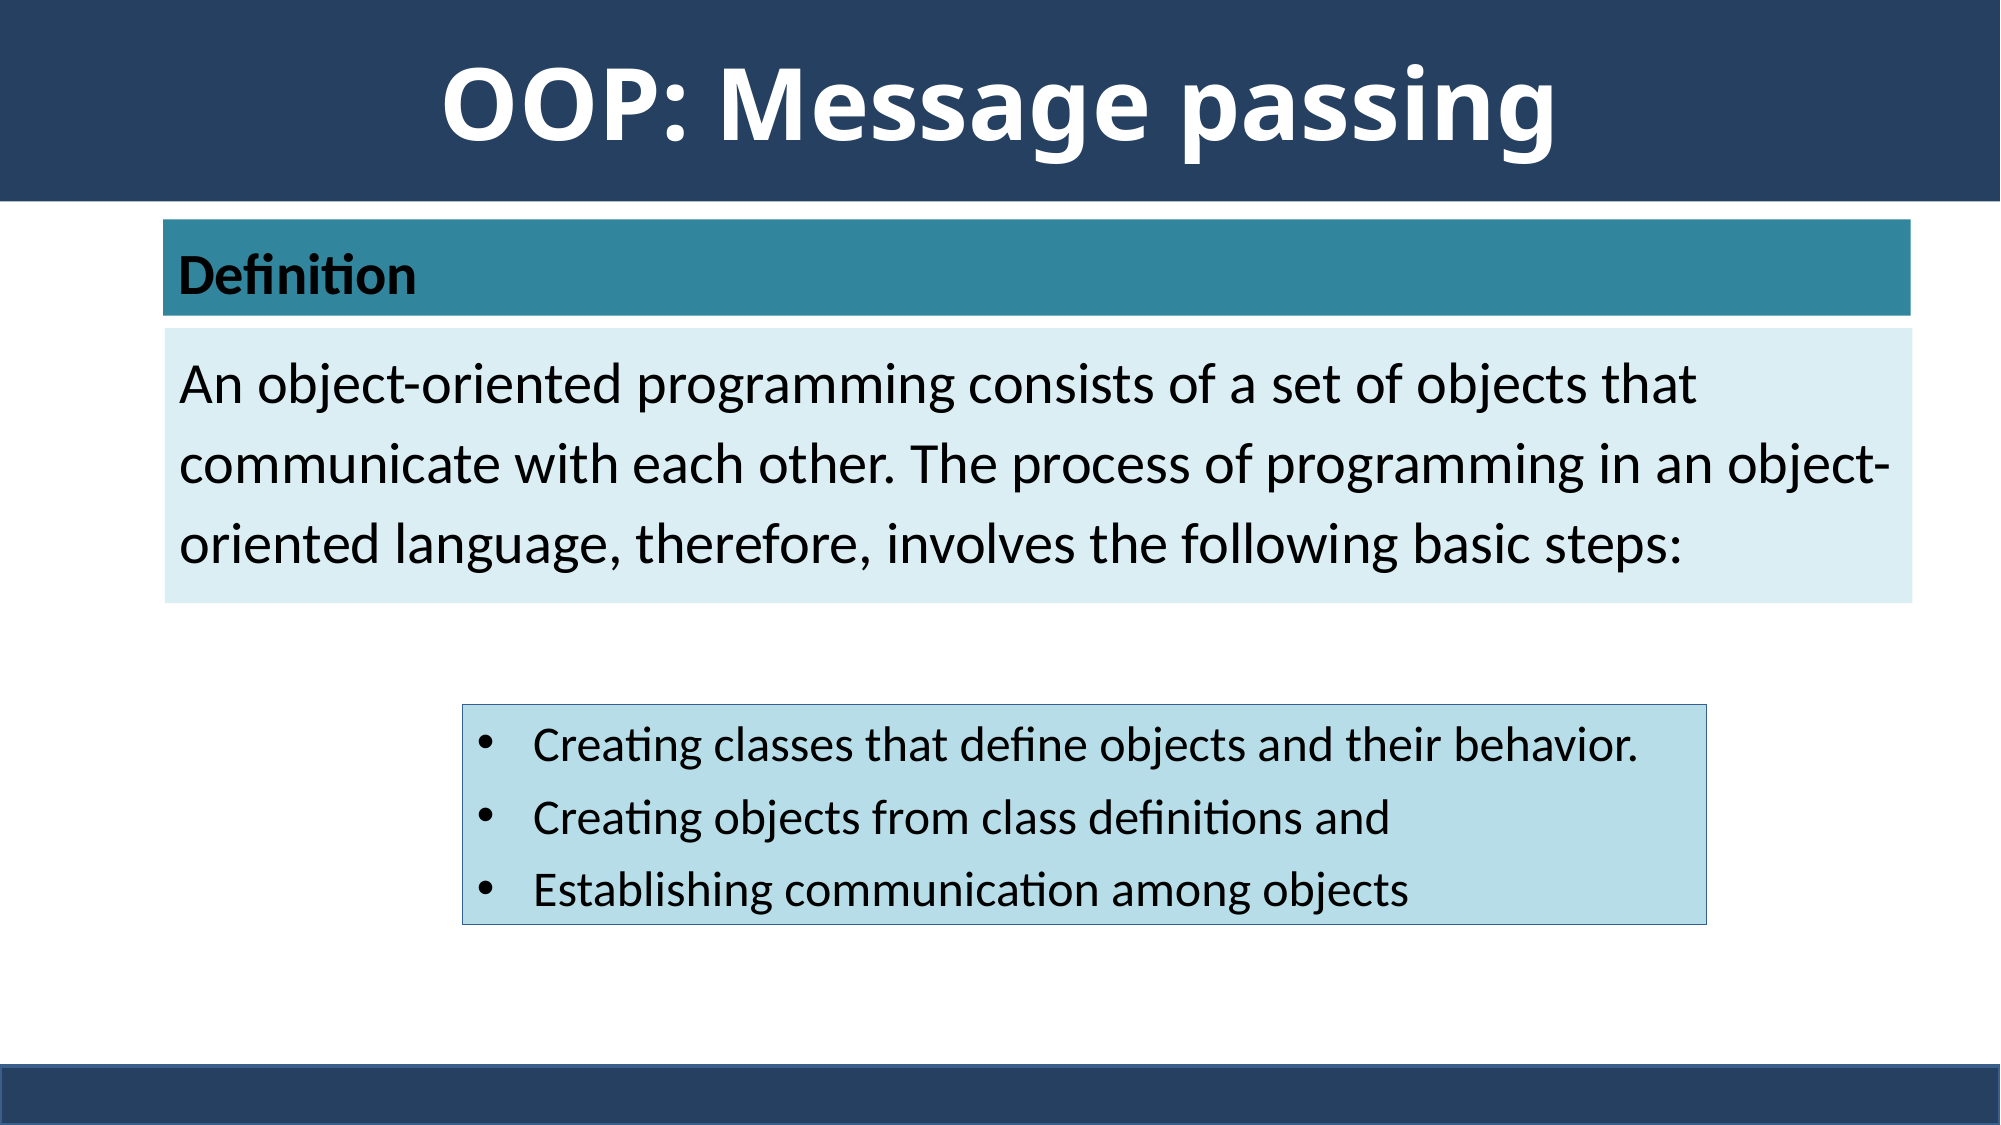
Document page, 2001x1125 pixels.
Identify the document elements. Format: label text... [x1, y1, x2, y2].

text_box Definition [163, 219, 1911, 316]
title OOP: Message passing [0, 0, 2000, 202]
text_box [0, 1064, 2000, 1125]
text_box Creating classes that define objects and their behavior. Creating objects from class definitions and Establishing communication among objects [462, 704, 1707, 925]
text_box An object-oriented programming consists of a set of objects that communicate with each other. The process of programming in an object-oriented language, therefore, involves the following basic steps: [164, 328, 1913, 604]
